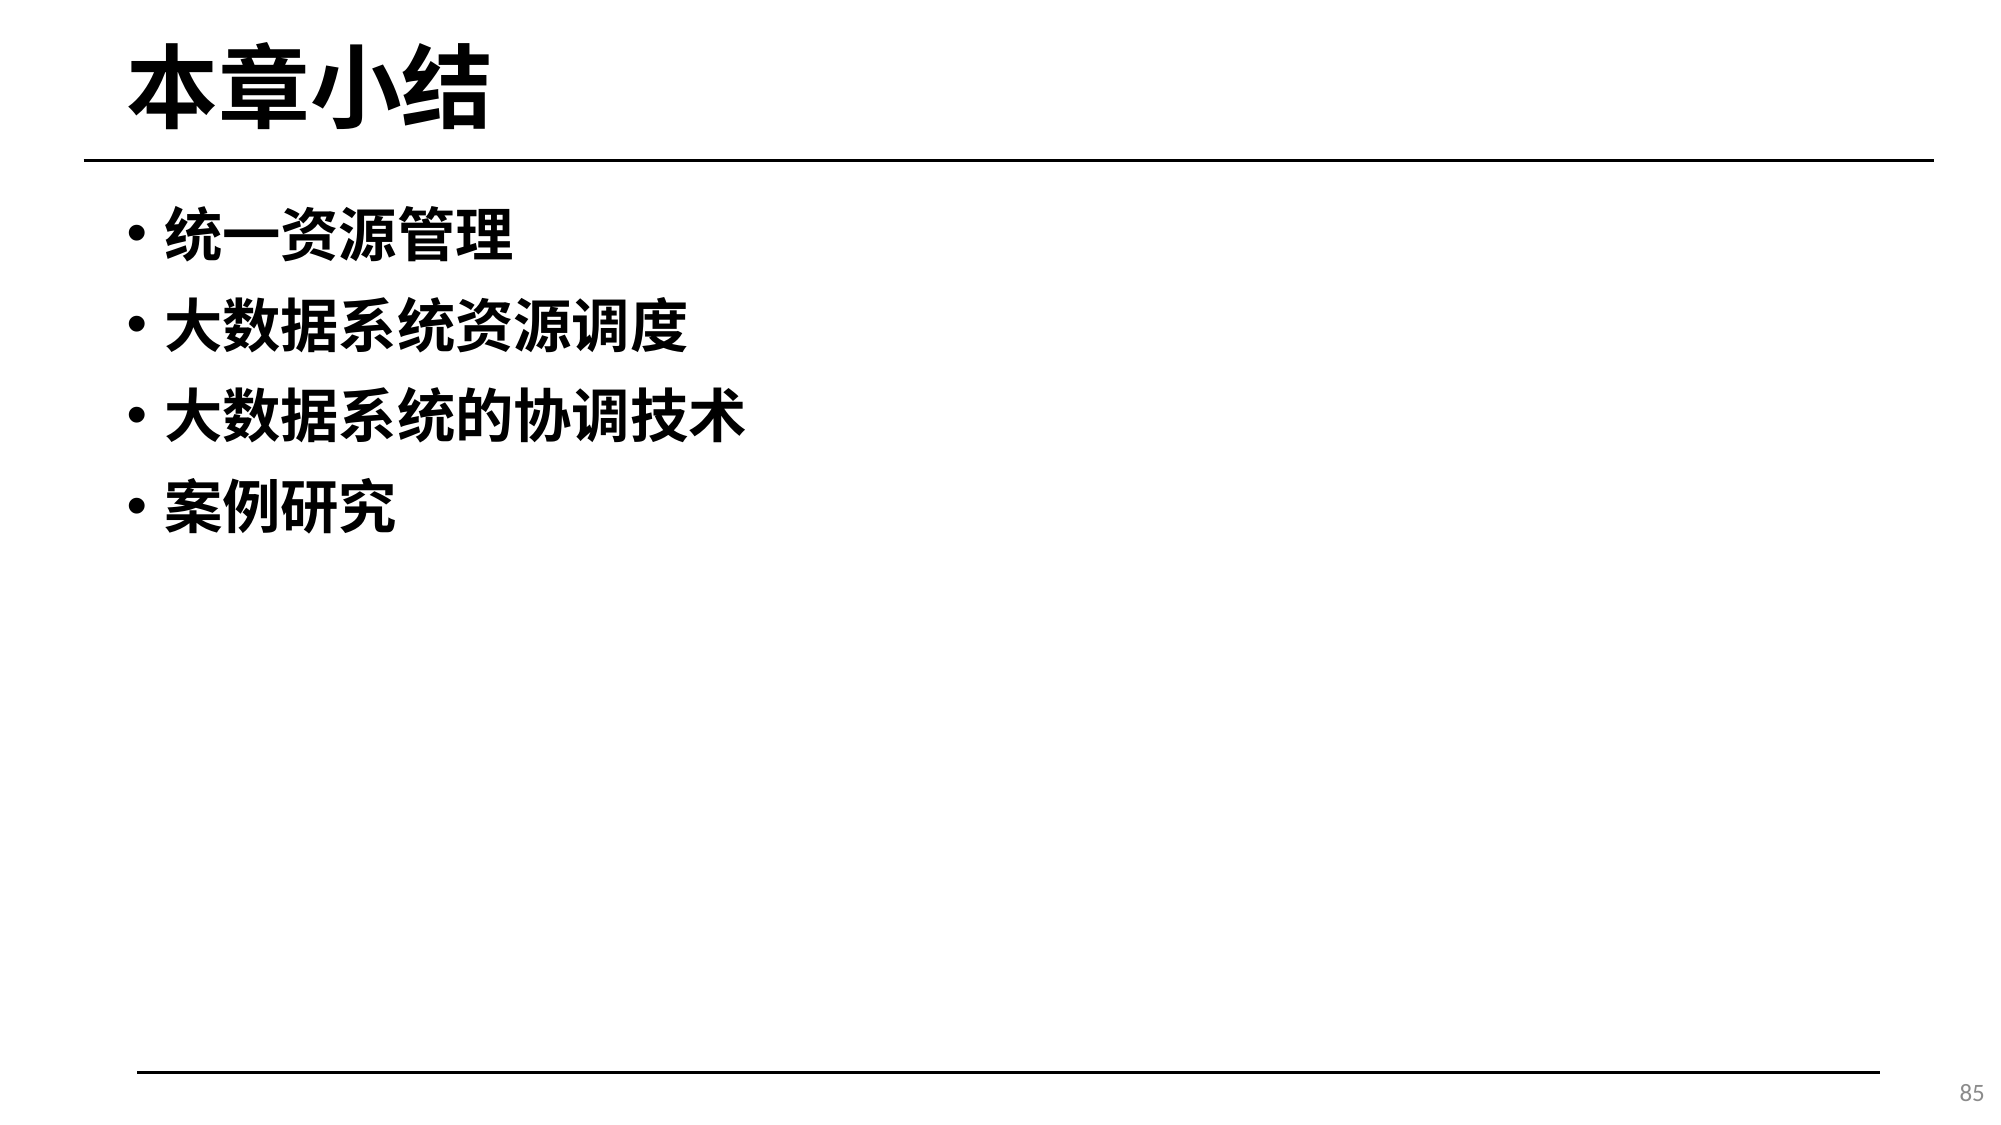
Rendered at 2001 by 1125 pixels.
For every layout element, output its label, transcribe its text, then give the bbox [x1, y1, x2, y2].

list 统一资源管理 大数据系统资源调度 大数据系统的协调技术 案例研究 [111, 190, 1905, 1014]
title 本章小结 [111, 22, 1905, 161]
slide_number 85 [1550, 1061, 2000, 1122]
